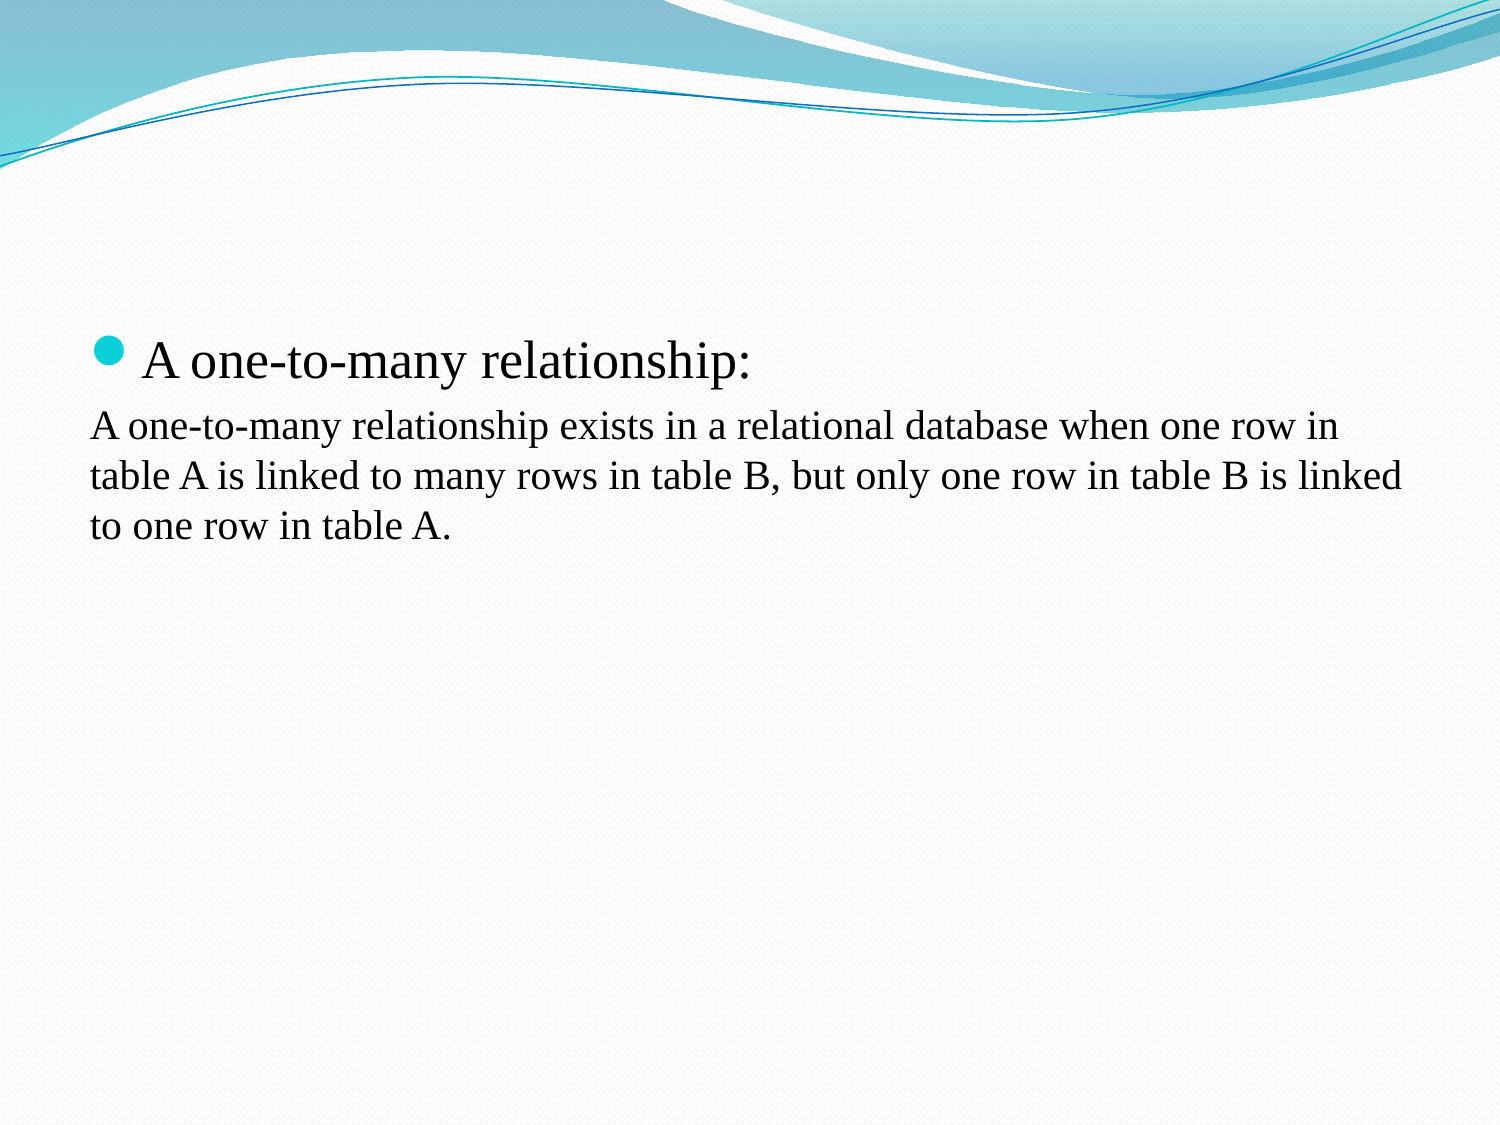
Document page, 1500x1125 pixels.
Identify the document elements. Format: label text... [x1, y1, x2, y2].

list A one-to-many relationship: A one-to-many relationship exists in a relational database when one row in table A is linked to many rows in table B, but only one row in table B is linked to one row in table A. [75, 317, 1425, 1038]
title [75, 115, 1425, 303]
